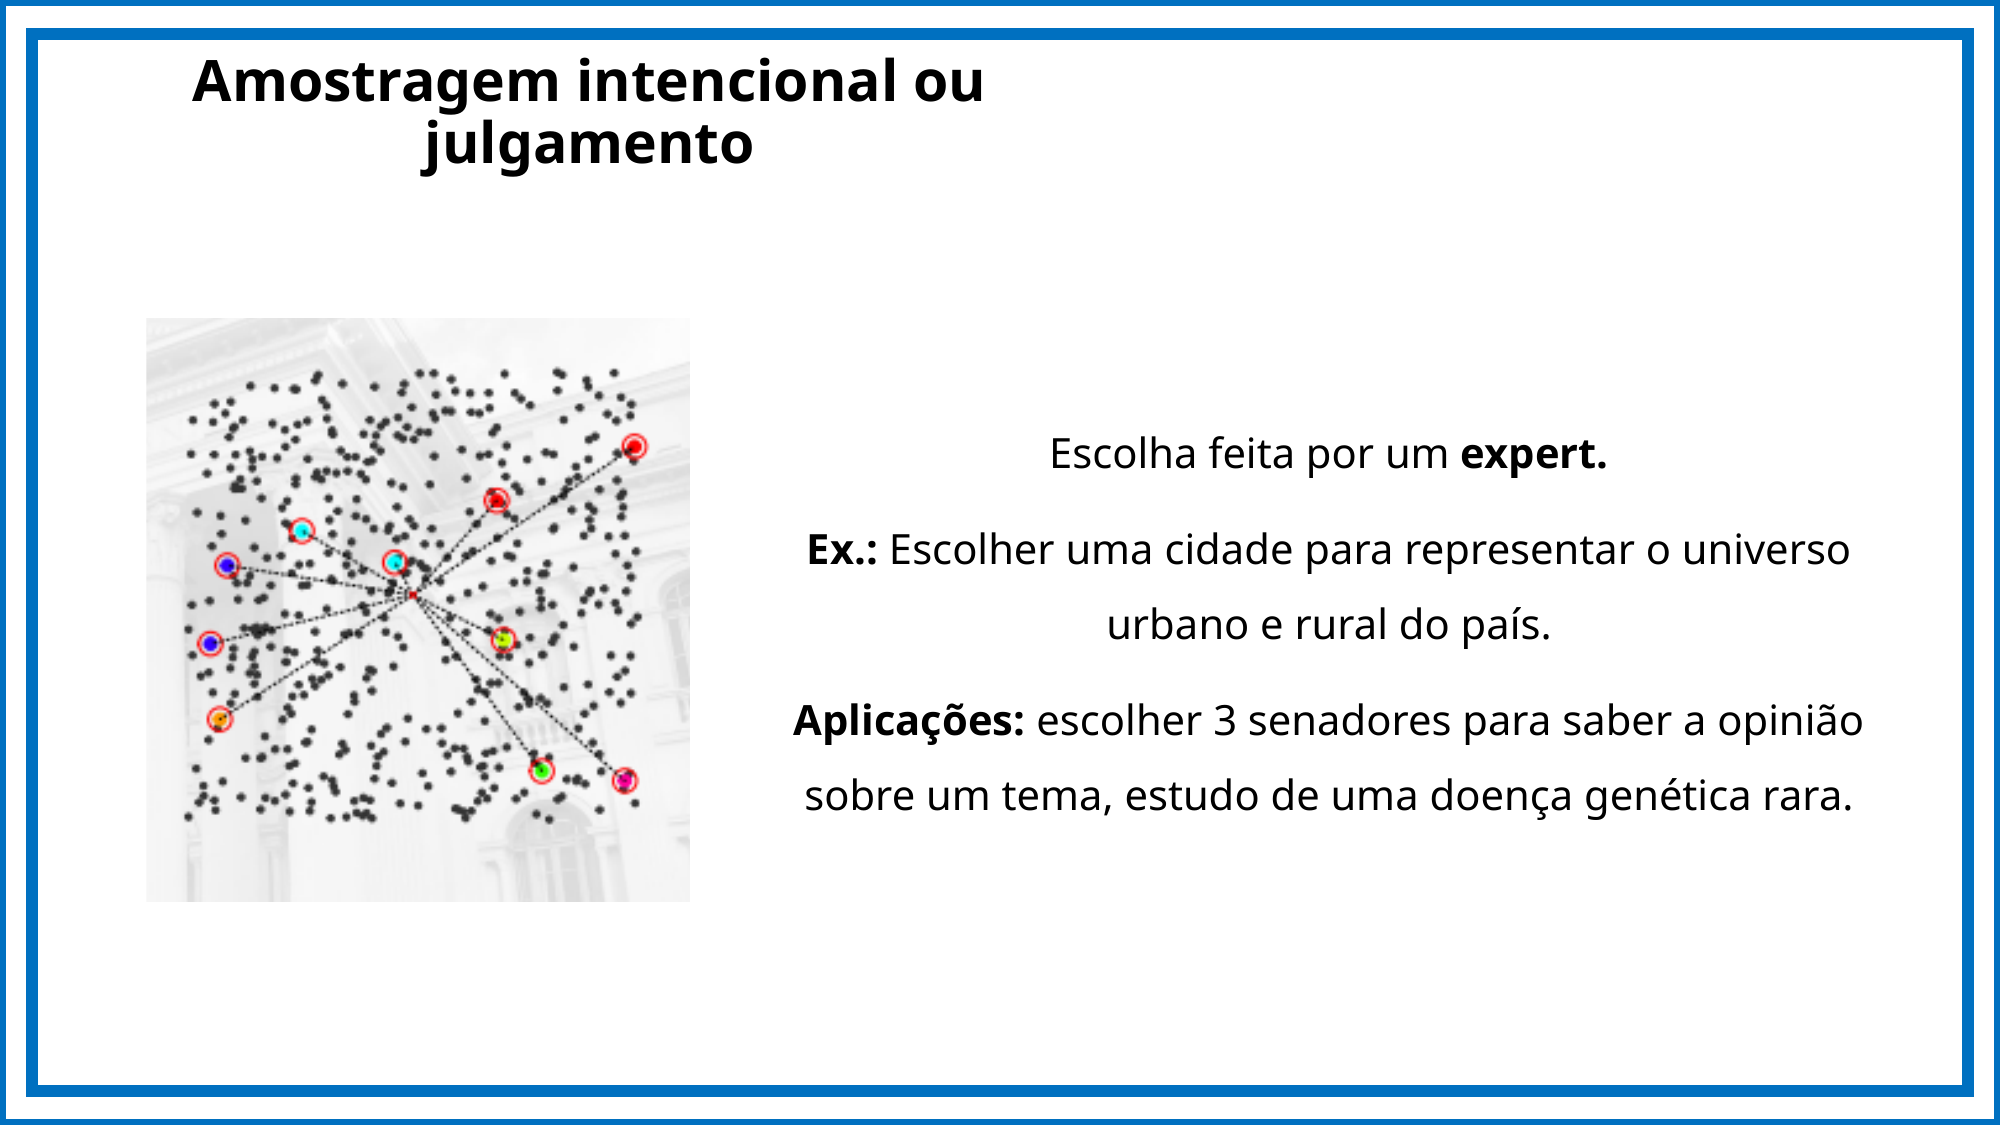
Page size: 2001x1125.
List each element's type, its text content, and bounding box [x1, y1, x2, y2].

picture [146, 318, 690, 902]
text_box Escolha feita por um expert. Ex.: Escolher uma cidade para representar o universo urbano e rural do país. Aplicações: escolher 3 senadores para saber a opinião sobre um tema, estudo de uma doença genética rara. [774, 361, 1884, 859]
list Amostragem intencional ou julgamento [35, 44, 1144, 184]
text_box [31, 33, 1969, 1092]
text_box [0, 0, 2000, 1125]
